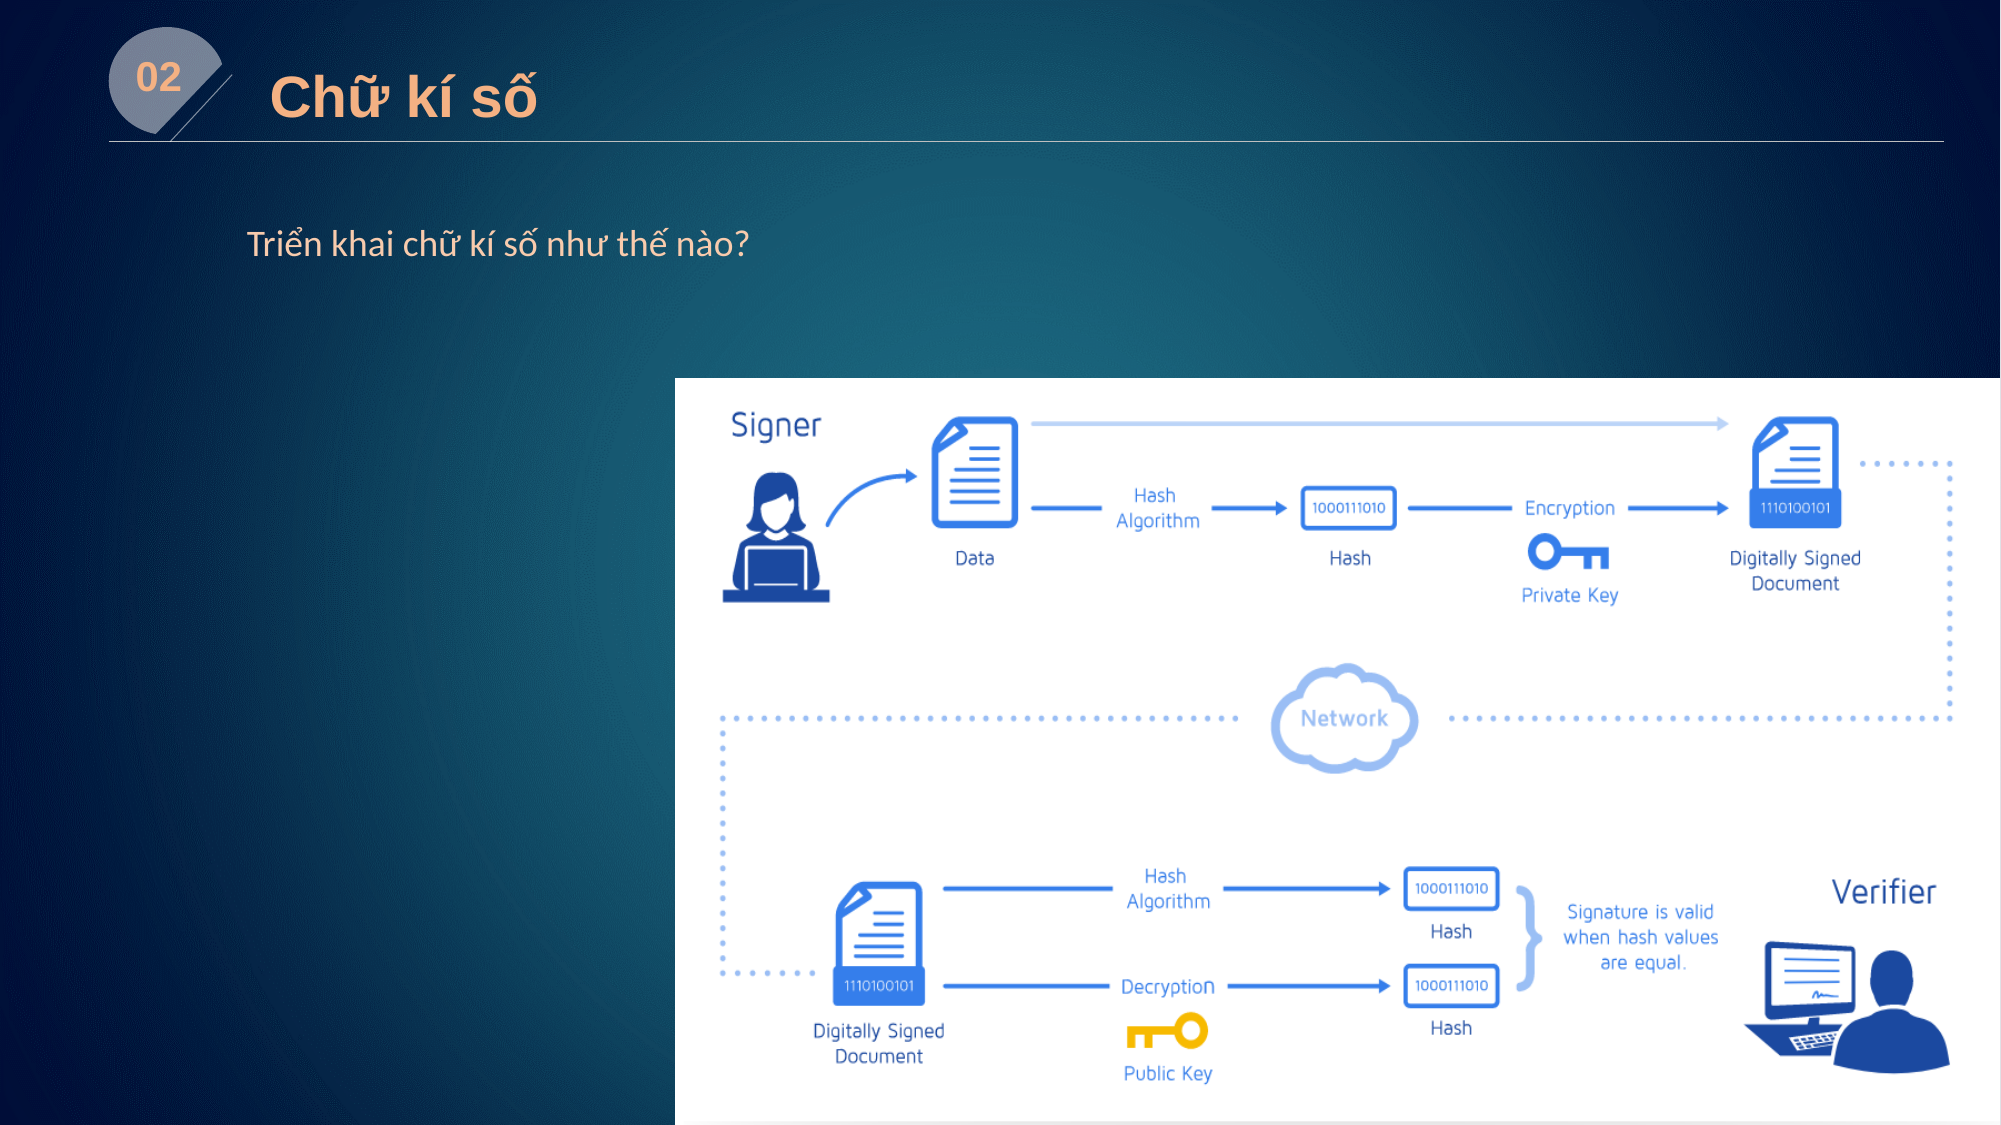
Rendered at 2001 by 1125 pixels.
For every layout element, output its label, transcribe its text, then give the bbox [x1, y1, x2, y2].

picture [0, 0, 2001, 1125]
text_box Triển khai chữ kí số như thế nào? [232, 189, 1150, 272]
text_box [108, 26, 233, 142]
text_box Chữ kí số [254, 52, 1765, 137]
